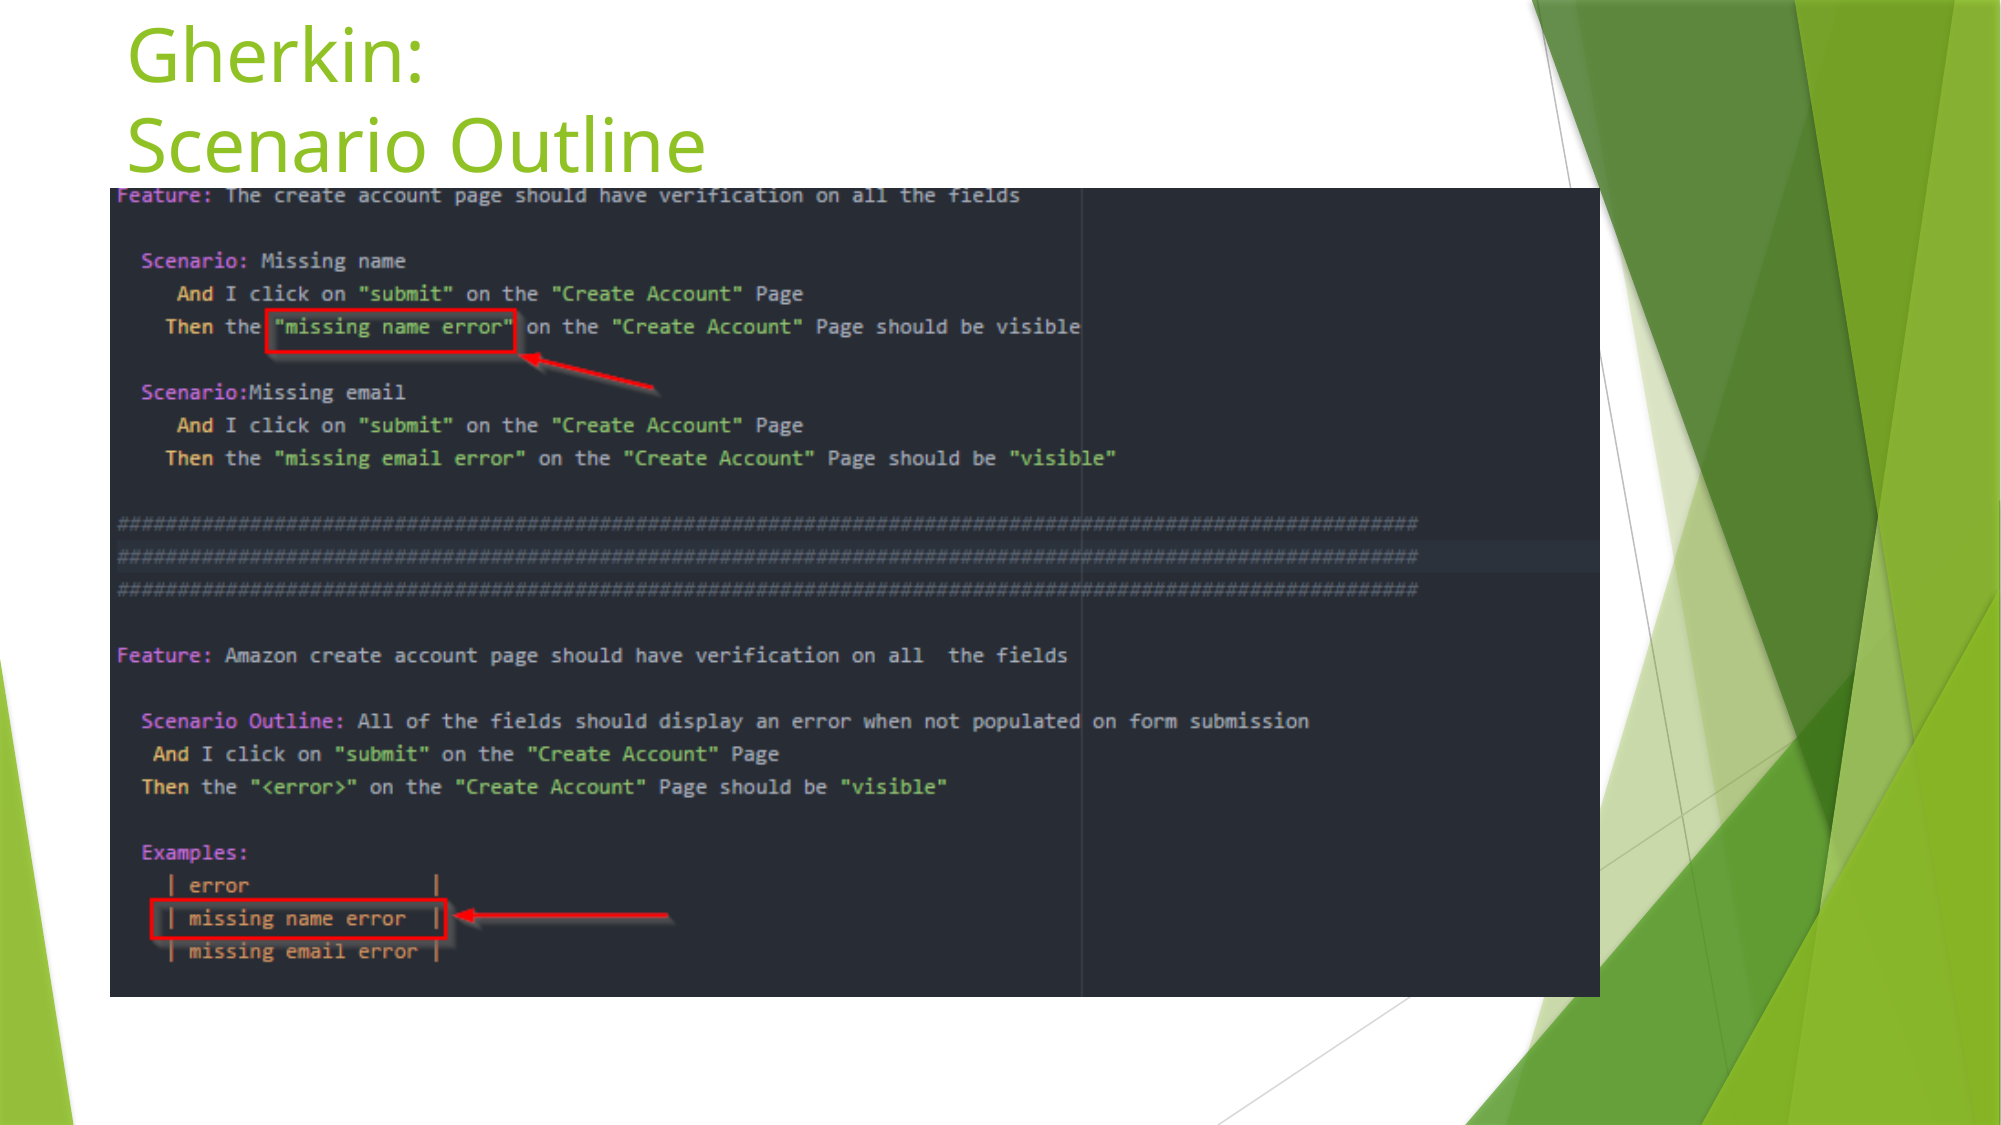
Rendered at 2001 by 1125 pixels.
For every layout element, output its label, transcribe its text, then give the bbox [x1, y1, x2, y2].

title Gherkin: Scenario Outline [111, 0, 1522, 187]
picture [110, 187, 1601, 998]
